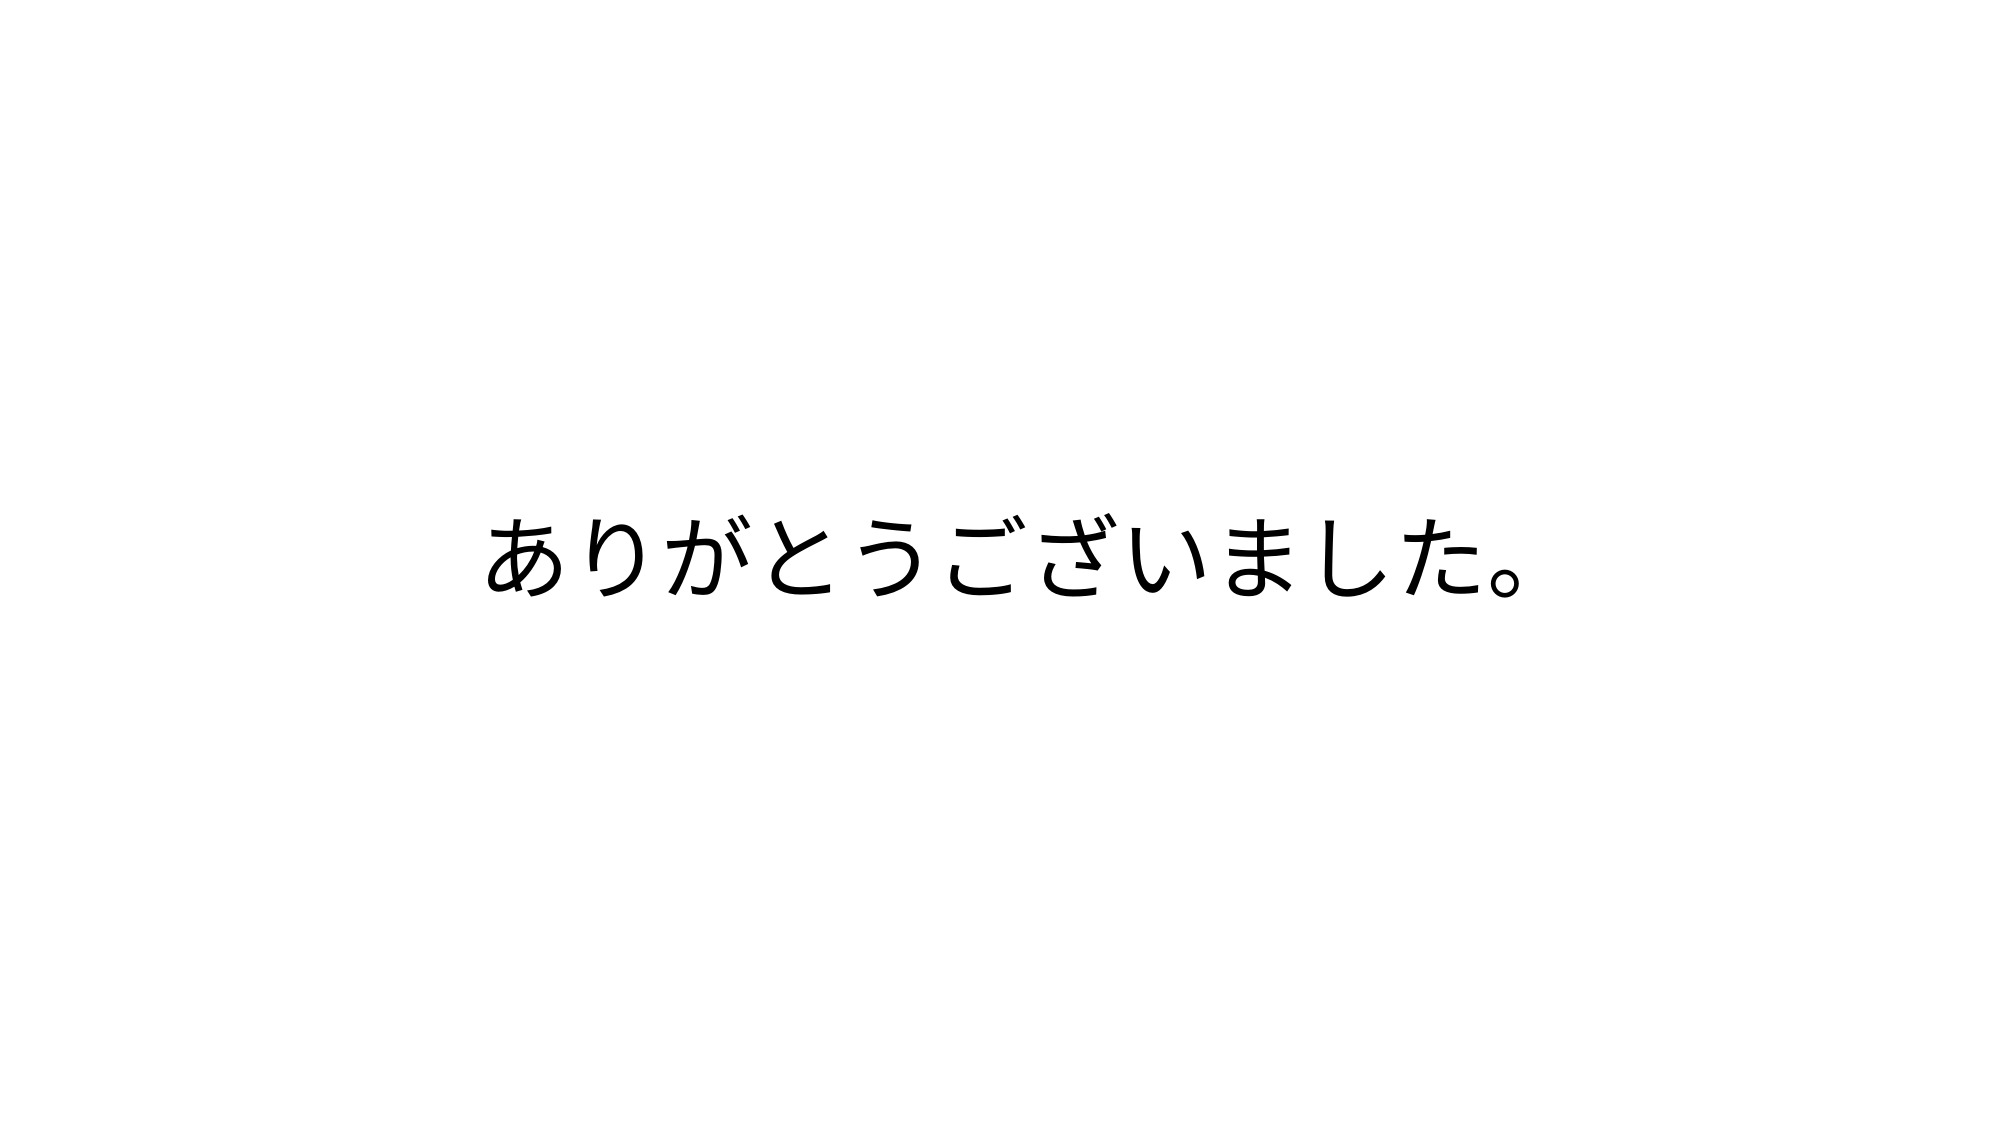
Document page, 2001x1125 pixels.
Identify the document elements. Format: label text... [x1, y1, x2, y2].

title ありがとうございました。 [463, 453, 2000, 672]
